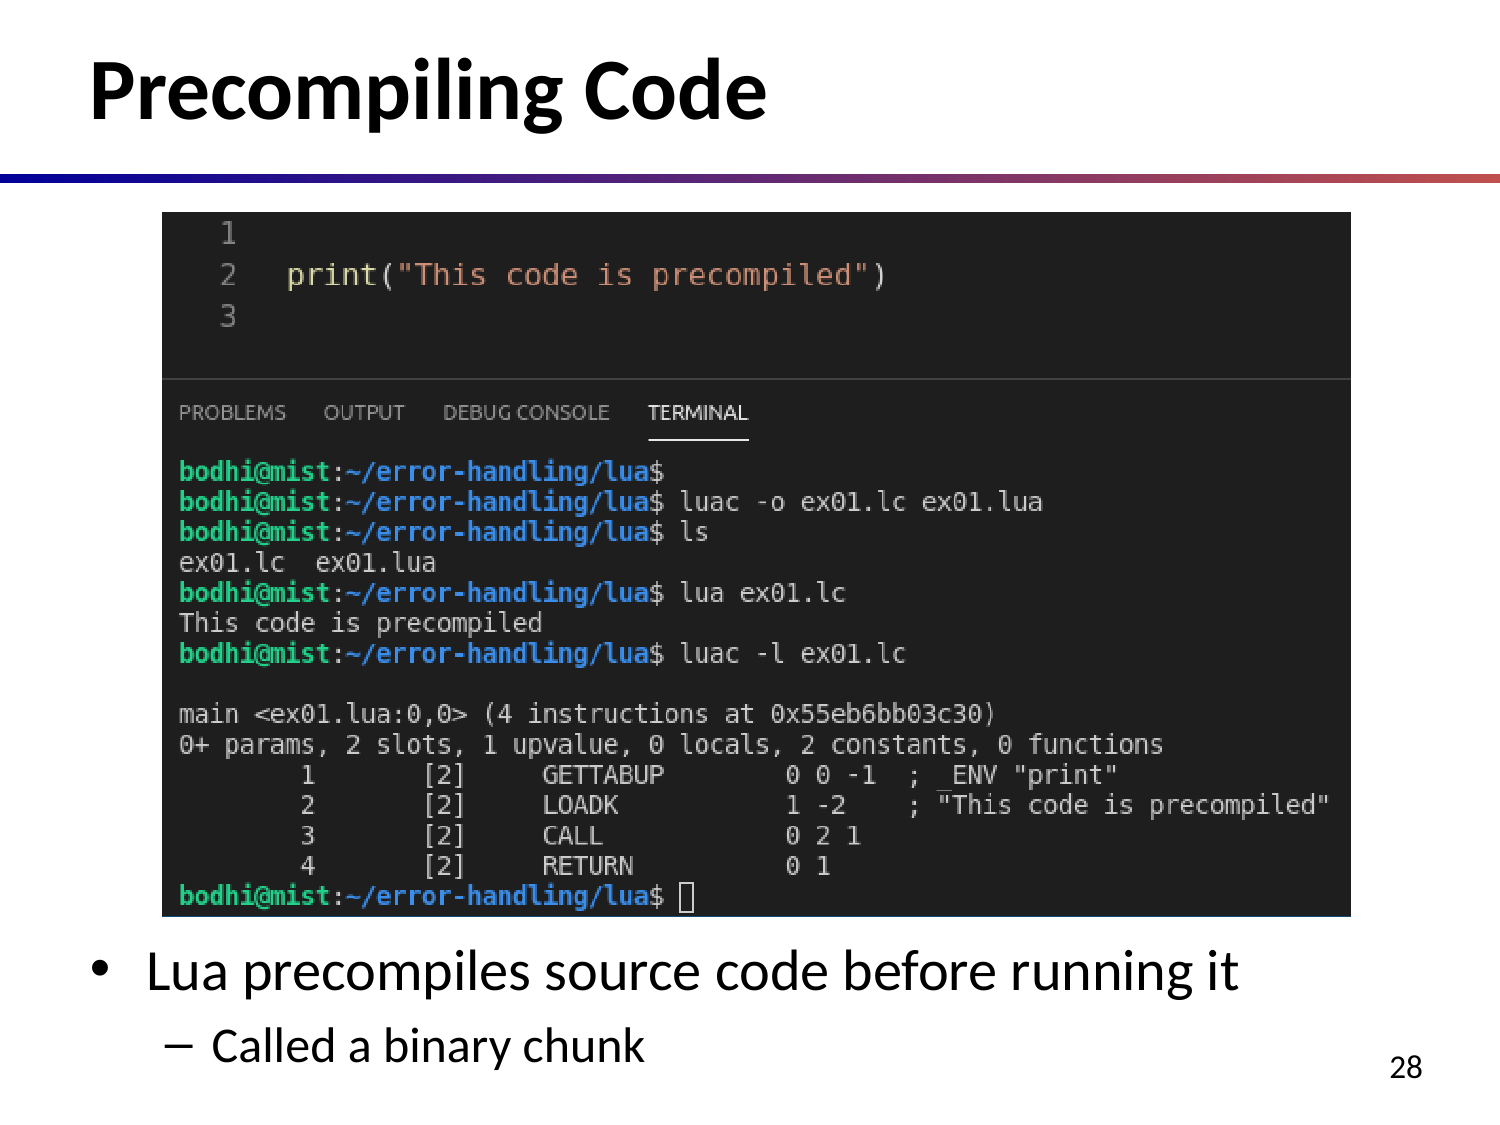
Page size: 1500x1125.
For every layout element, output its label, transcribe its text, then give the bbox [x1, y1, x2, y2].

title Precompiling Code [75, 24, 1438, 150]
list Lua precompiles source code before running it Called a binary chunk [75, 924, 1425, 1025]
picture [162, 212, 1351, 917]
